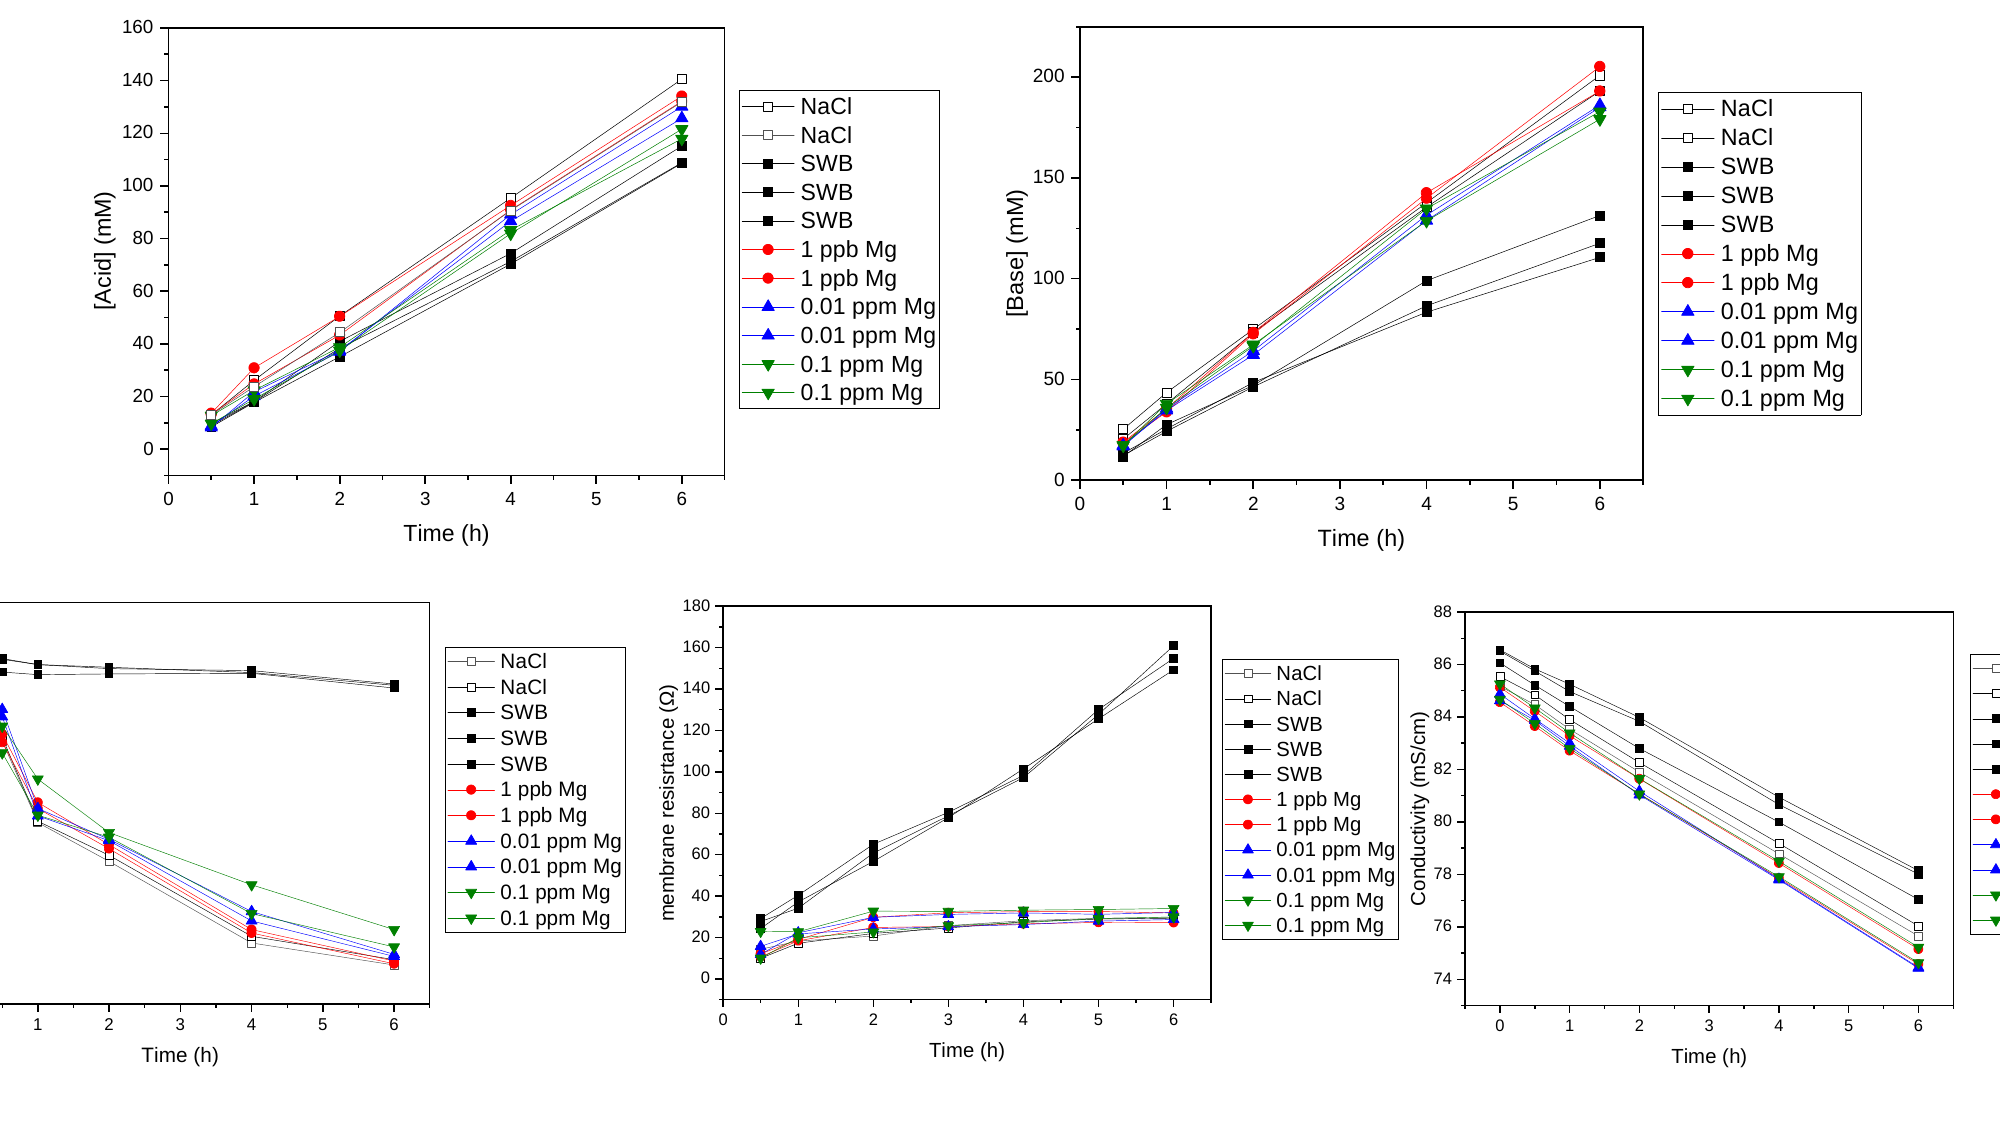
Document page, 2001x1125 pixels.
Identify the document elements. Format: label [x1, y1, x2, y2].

text_box [0, 578, 664, 1092]
text_box [616, 572, 1437, 1086]
text_box [983, 0, 1916, 578]
text_box [46, 0, 983, 574]
text_box [1368, 578, 2000, 1092]
